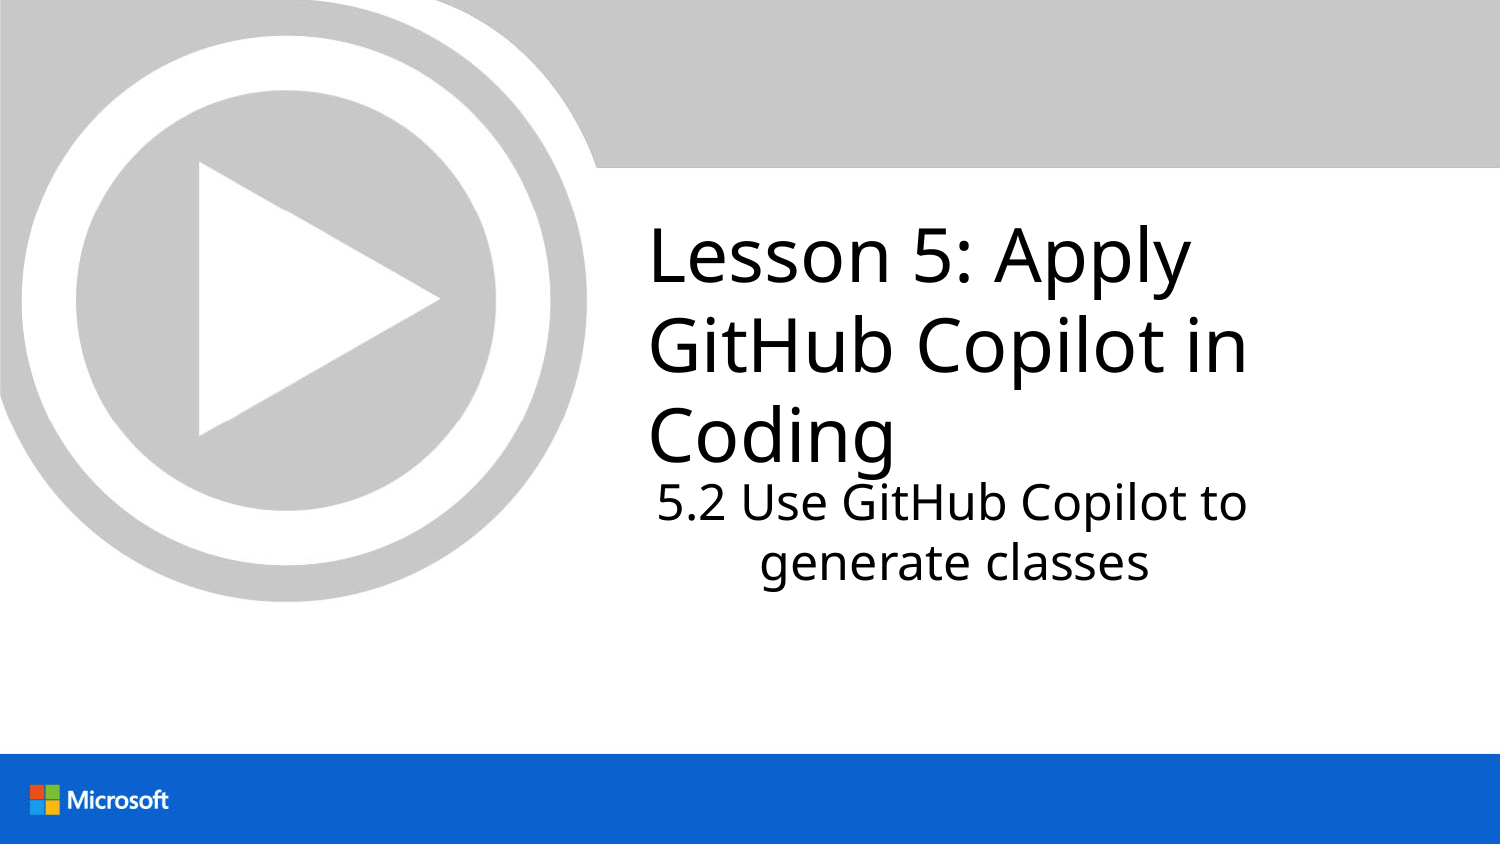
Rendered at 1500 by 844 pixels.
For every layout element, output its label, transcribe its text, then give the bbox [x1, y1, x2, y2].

picture [0, 0, 1500, 844]
subtitle 5.2 Use GitHub Copilot to generate classes [632, 462, 1476, 652]
title Lesson 5: Apply GitHub Copilot in Coding [632, 199, 1449, 381]
